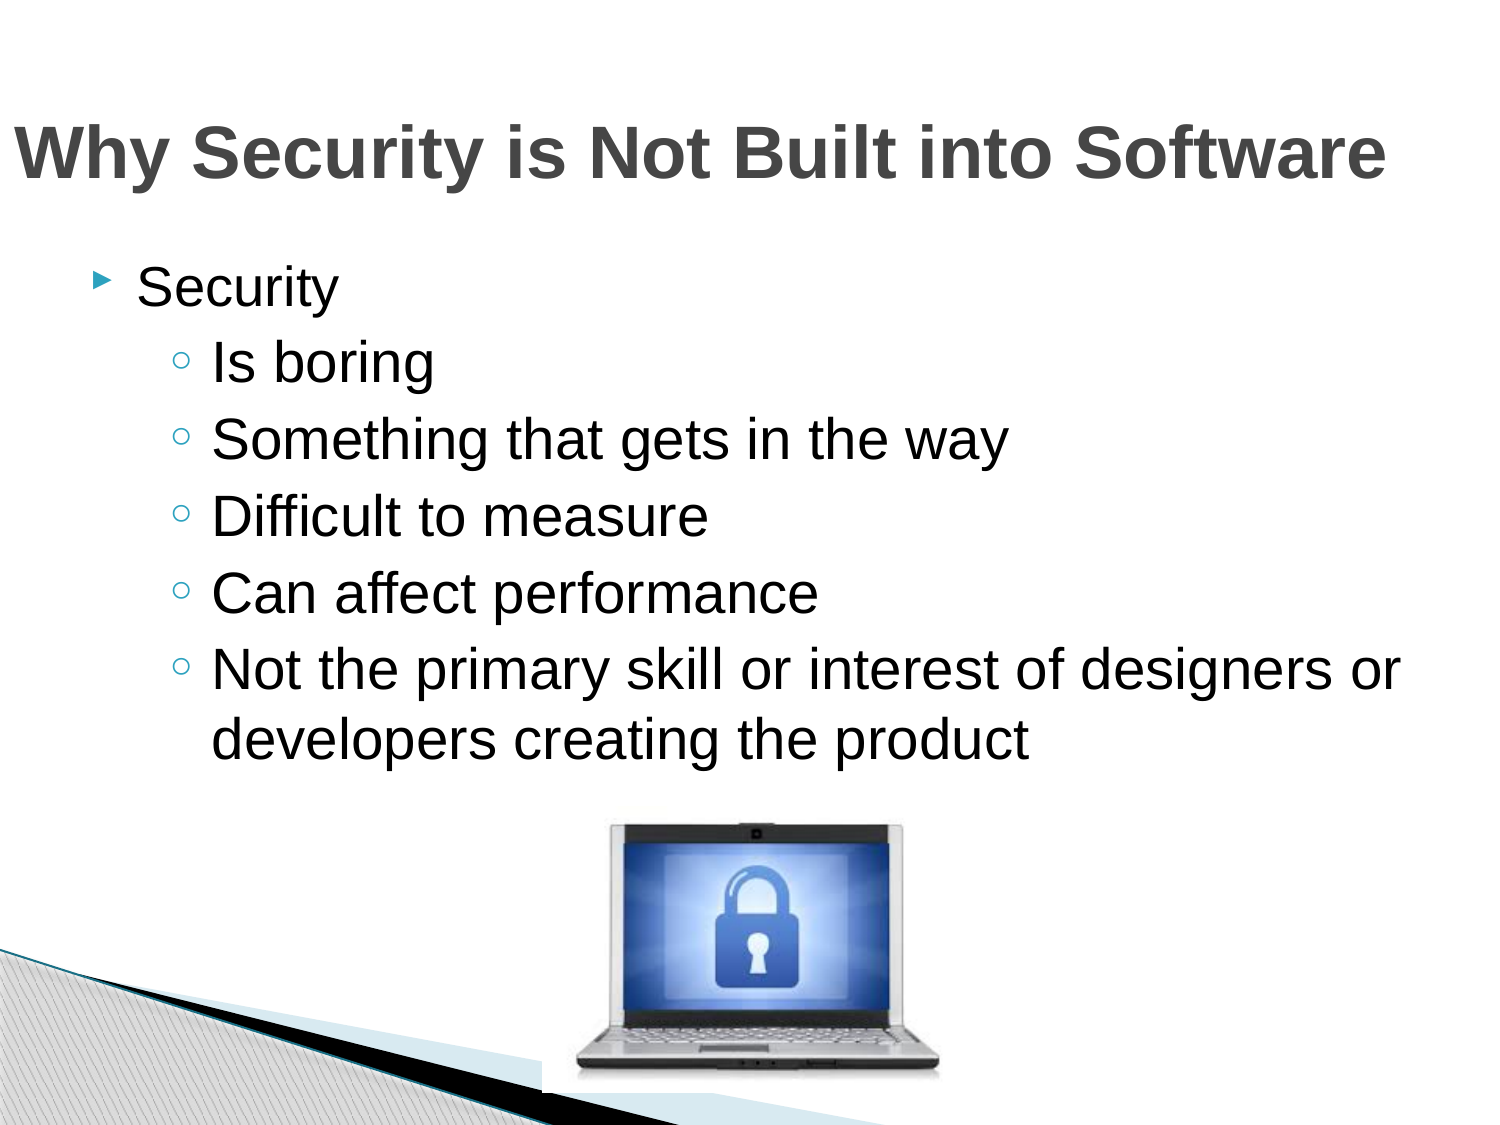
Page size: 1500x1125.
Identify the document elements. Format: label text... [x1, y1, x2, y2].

picture [541, 806, 974, 1094]
title Why Security is Not Built into Software [0, 55, 1458, 243]
list Security Is boring Something that gets in the way Difficult to measure Can affect performance Not the primary skill or interest of designers or developers creating the product [75, 243, 1425, 986]
